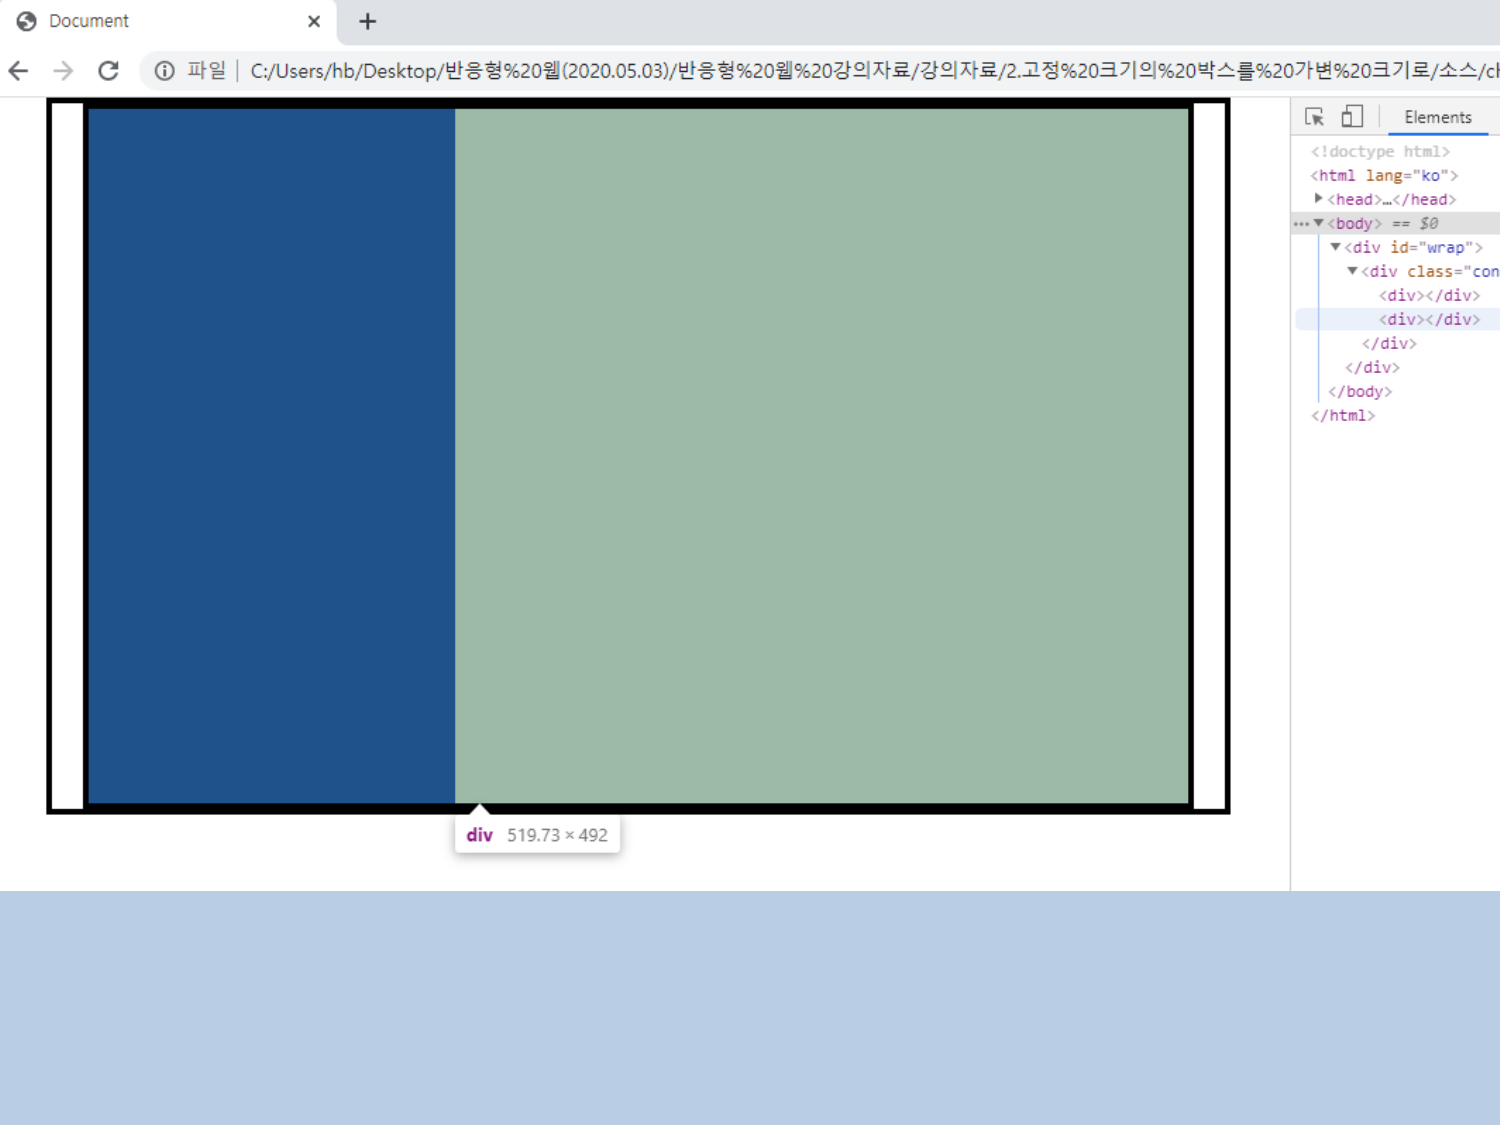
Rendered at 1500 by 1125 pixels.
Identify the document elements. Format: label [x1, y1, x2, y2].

picture [0, 0, 1500, 892]
